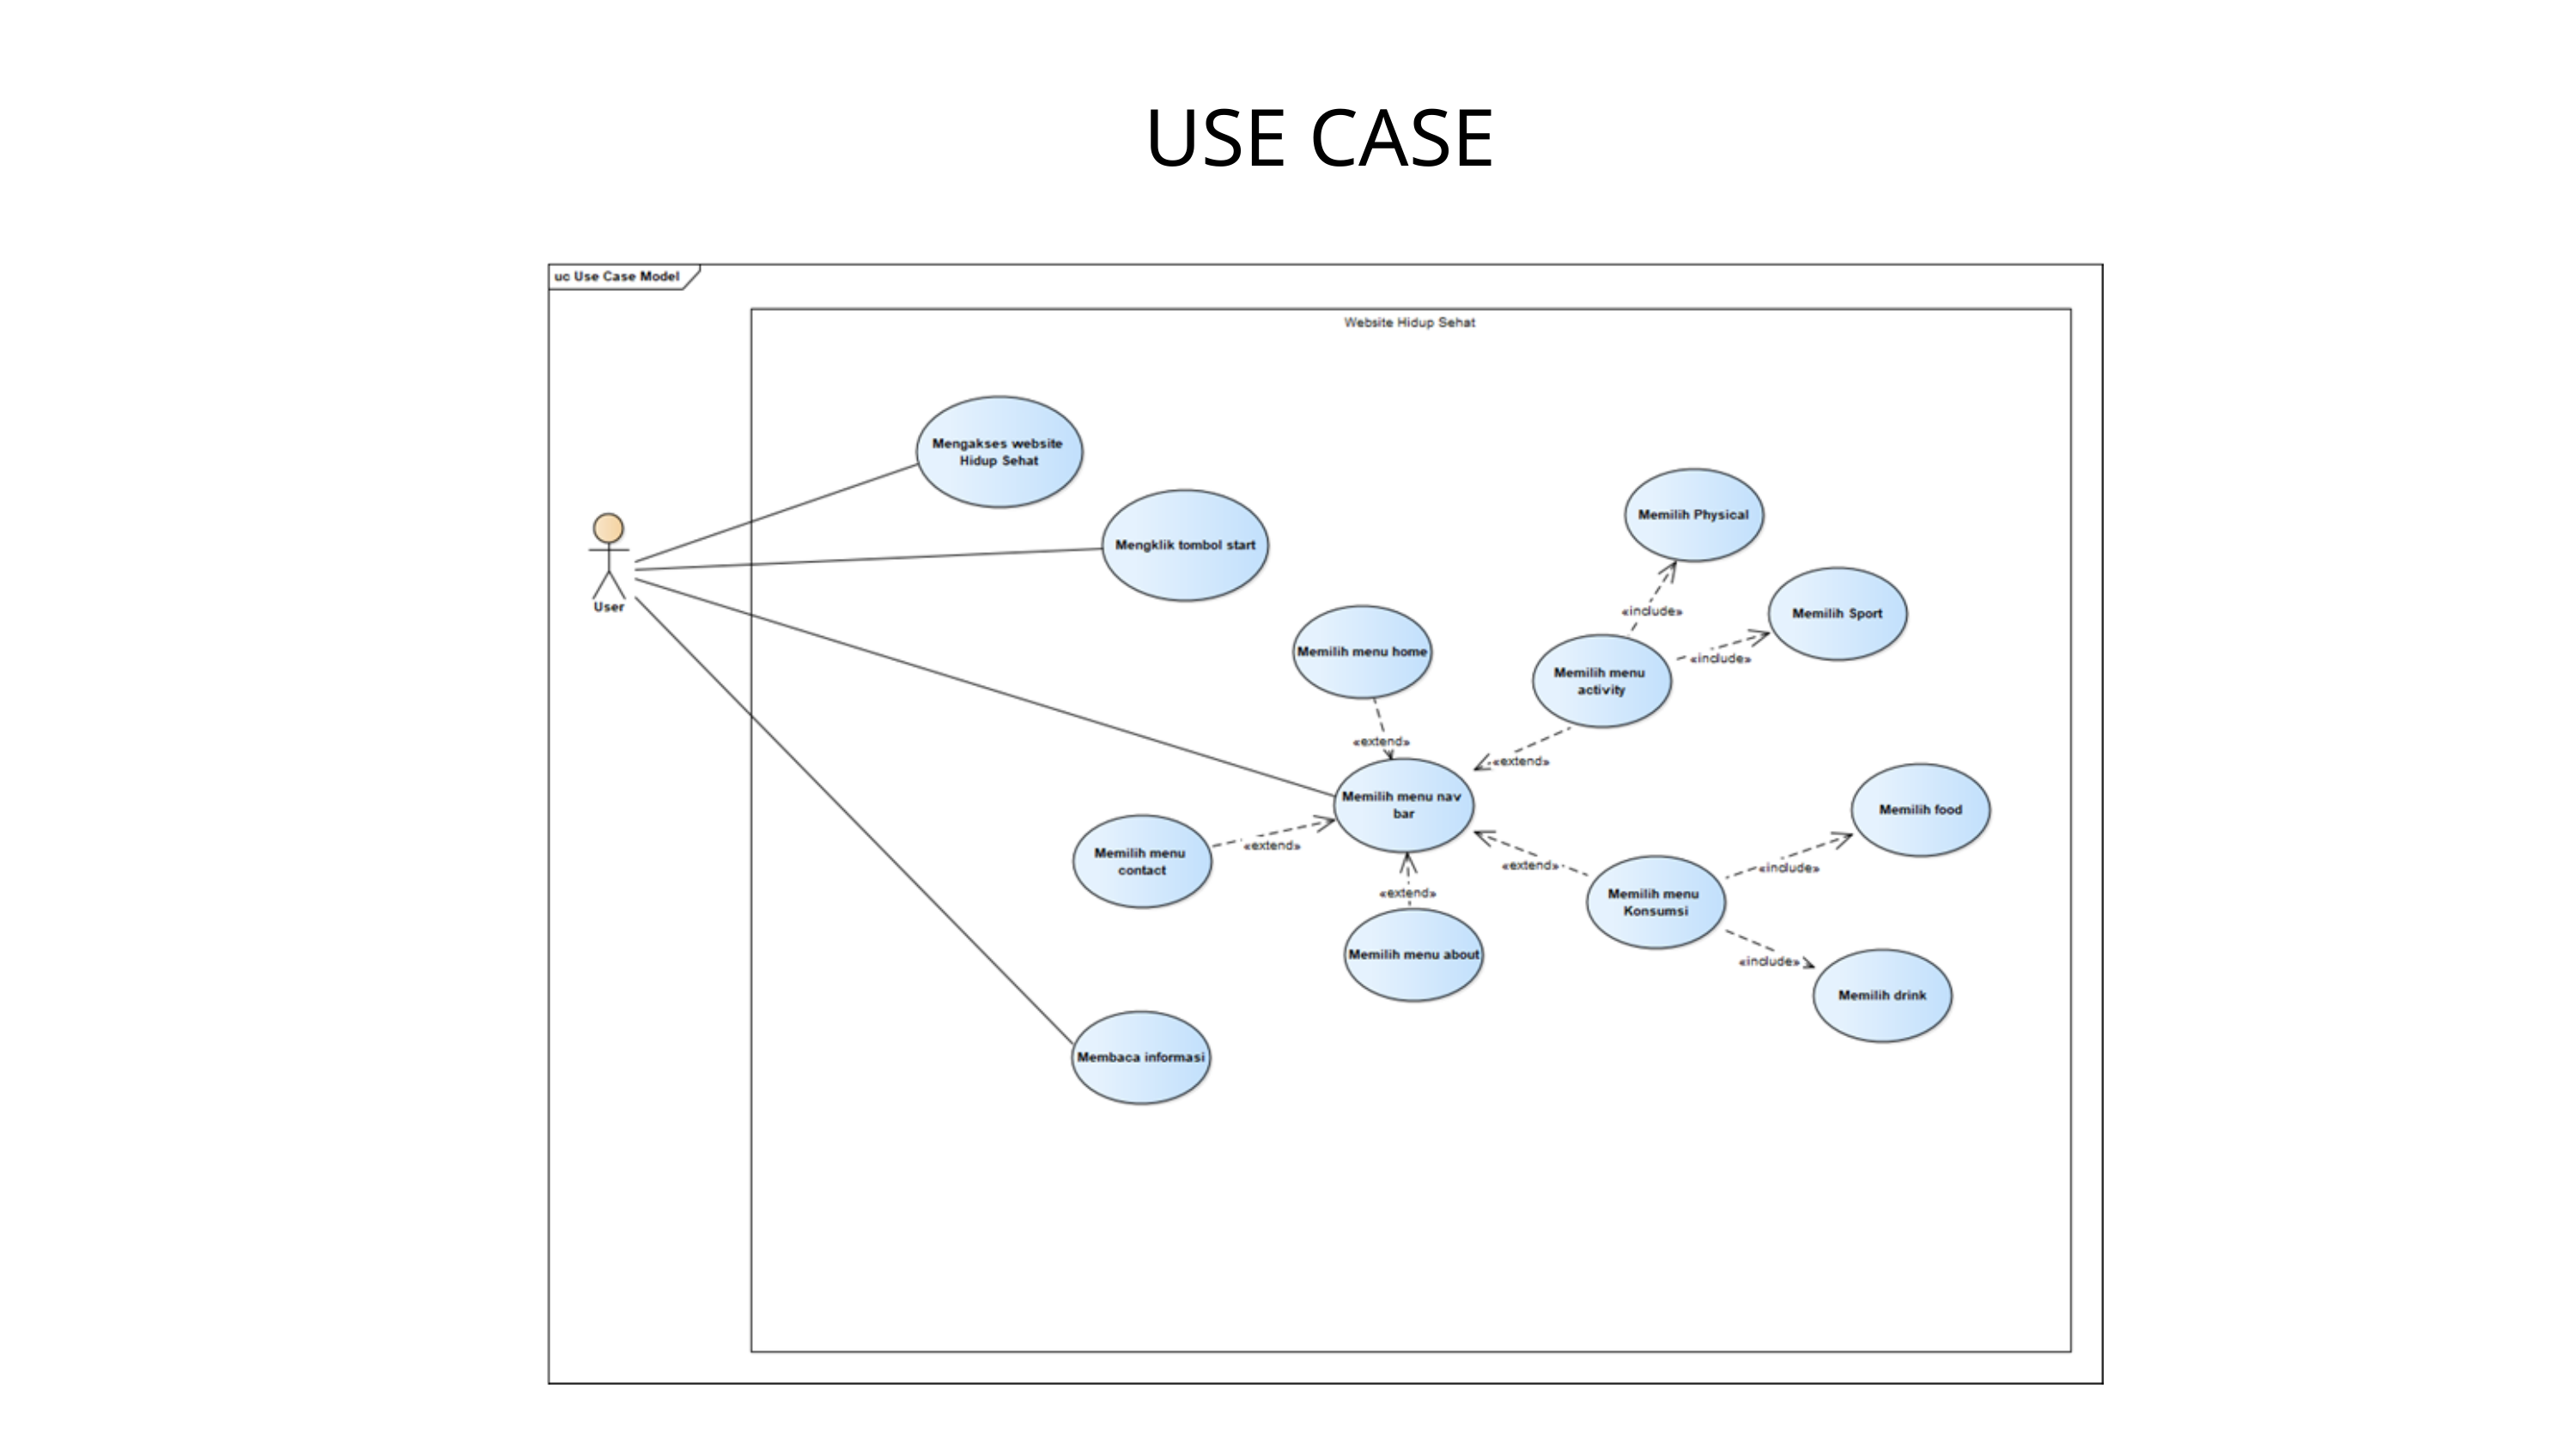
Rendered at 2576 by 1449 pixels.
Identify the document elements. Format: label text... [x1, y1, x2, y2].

picture [547, 262, 2105, 1385]
title USE CASE [773, 31, 1868, 239]
